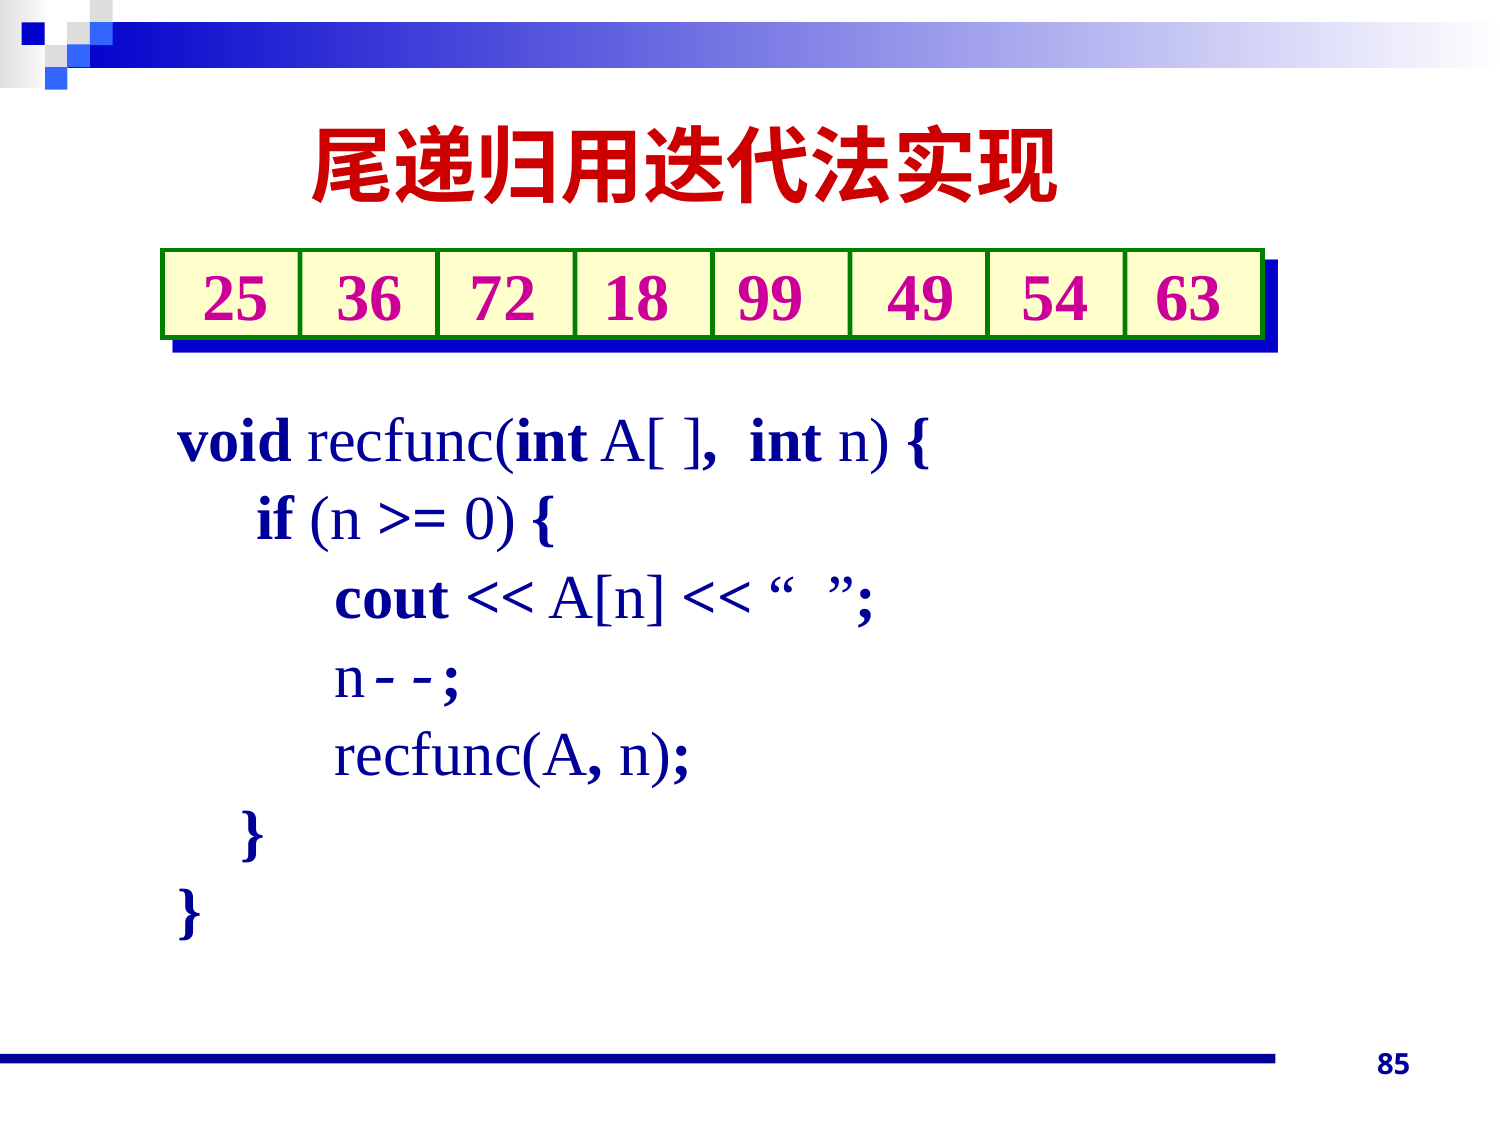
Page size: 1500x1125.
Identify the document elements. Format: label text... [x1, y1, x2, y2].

text_box 25 36 72 18 99 49 54 63 [1126, 249, 1263, 338]
text_box 25 36 72 18 99 49 54 63 [713, 249, 987, 338]
text_box Fib(4) [694, 22, 698, 67]
text_box 25 36 72 18 99 49 54 63 [301, 249, 437, 338]
text_box void recfunc(int A[ ], int n) { if (n >= 0) { cout << A[n] << “ ”; n--; recfunc(A, n); } } [162, 387, 1125, 953]
slide_number 85 [1074, 1017, 1425, 1093]
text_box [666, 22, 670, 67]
title 尾递归用迭代法实现 [295, 84, 1196, 243]
text_box 25 36 72 18 99 49 54 63 [988, 249, 1125, 338]
text_box [778, 22, 783, 67]
text_box 25 36 72 18 99 49 54 63 [438, 249, 712, 338]
text_box 25 36 72 18 99 49 54 63 [162, 249, 300, 338]
